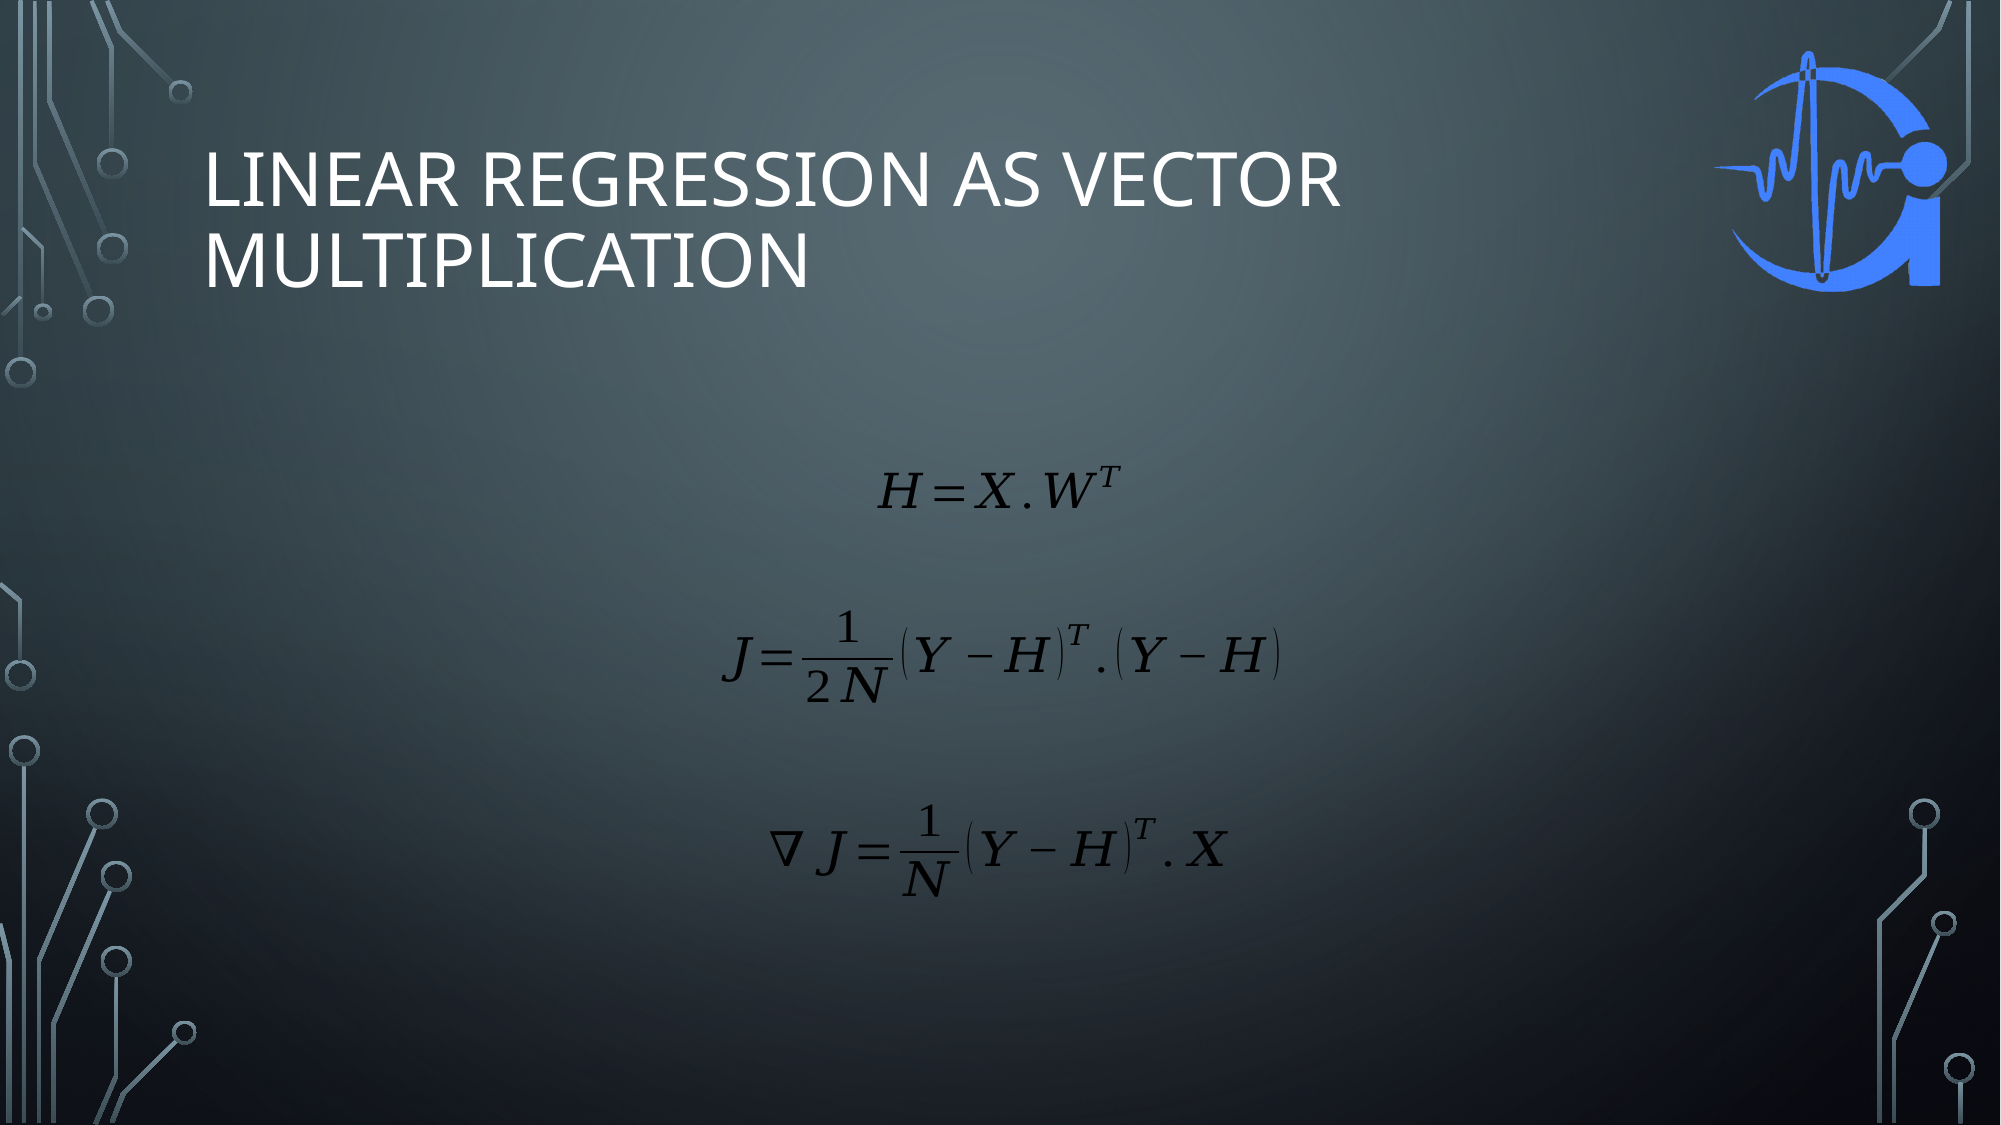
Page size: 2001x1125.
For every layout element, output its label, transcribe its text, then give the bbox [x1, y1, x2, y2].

title Linear Regression as Vector Multiplication [187, 101, 1714, 344]
picture [1714, 51, 1947, 292]
